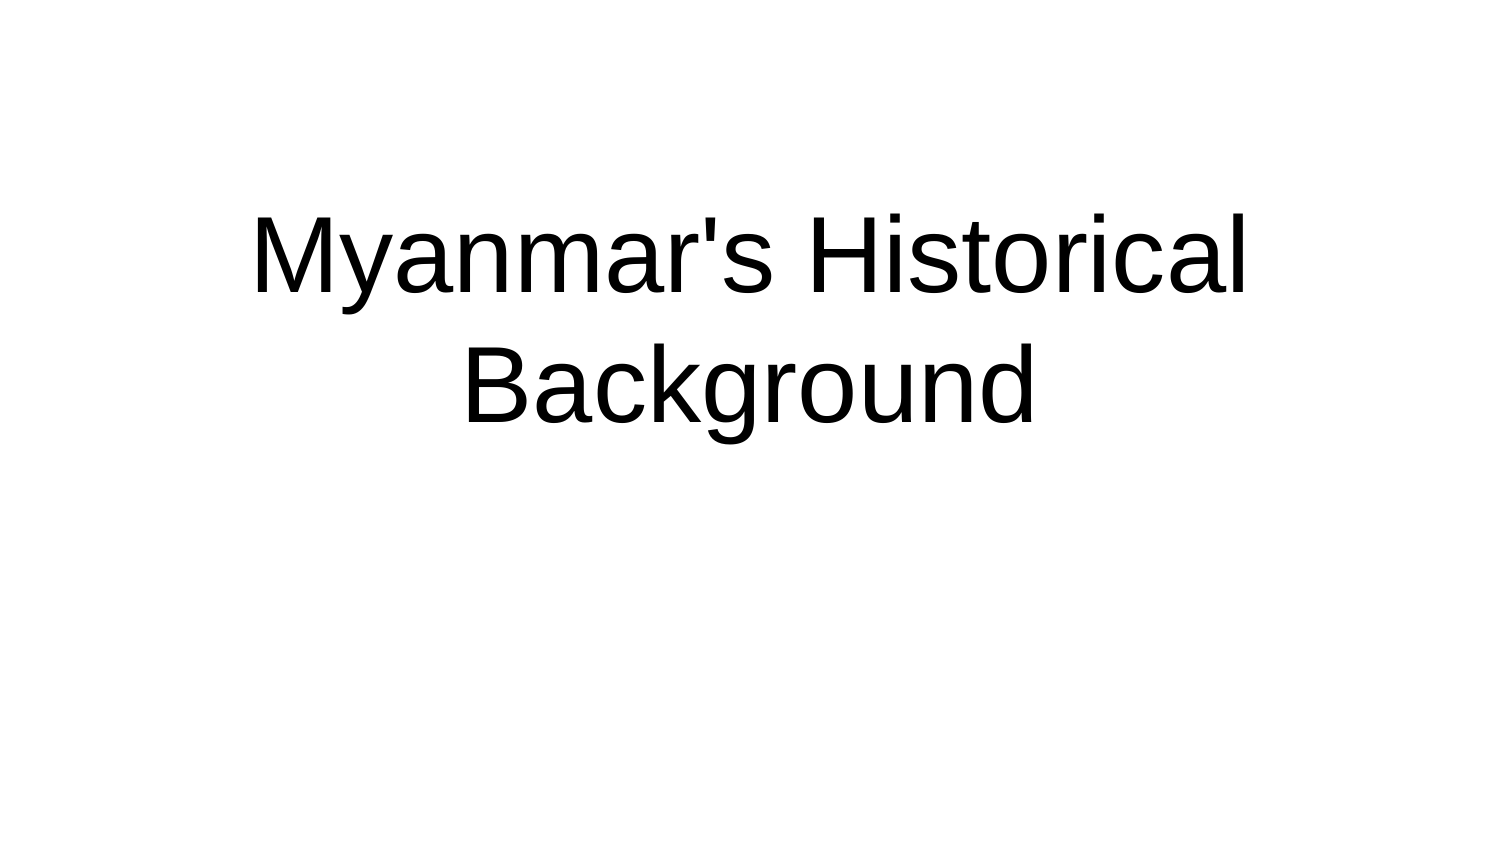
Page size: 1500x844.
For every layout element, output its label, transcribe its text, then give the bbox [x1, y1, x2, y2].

title Myanmar's Historical Background [51, 122, 1449, 459]
